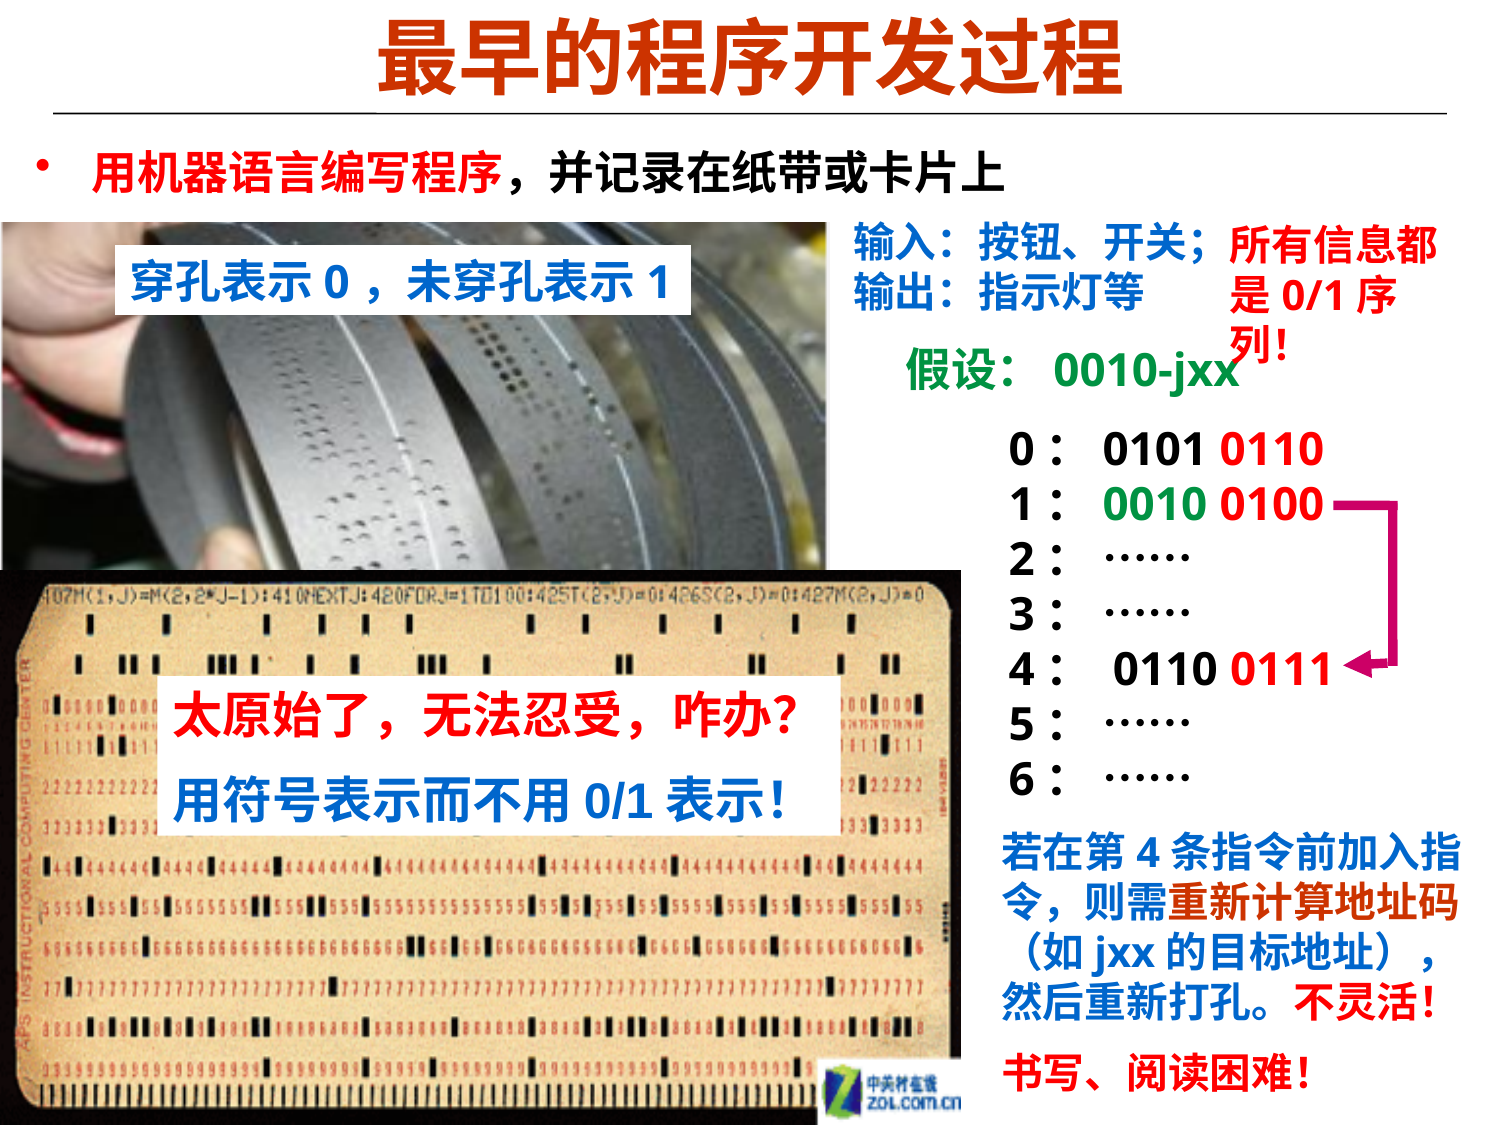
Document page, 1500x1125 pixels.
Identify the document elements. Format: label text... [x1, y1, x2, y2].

text_box 0：0101 0110 1：0010 0100 2： …… 3： …… 4： 0110 0111 5： …… 6： …… [993, 412, 1392, 818]
text_box 若在第4条指令前加入指令，则需重新计算地址码（如jxx的目标地址），然后重新打孔。不灵活！ 书写、阅读困难！ [986, 818, 1486, 1105]
text_box 假设：0010-jxx [890, 333, 1289, 404]
text_box 最早的程序开发过程 [74, 20, 1426, 90]
picture [0, 222, 961, 1125]
text_box 输入：按钮、开关； 输出：指示灯等 [838, 207, 1267, 323]
text_box 所有信息都是0/1序列！ [1229, 211, 1474, 376]
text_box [1333, 503, 1398, 667]
list 用机器语言编写程序，并记录在纸带或卡片上 [19, 127, 1371, 238]
